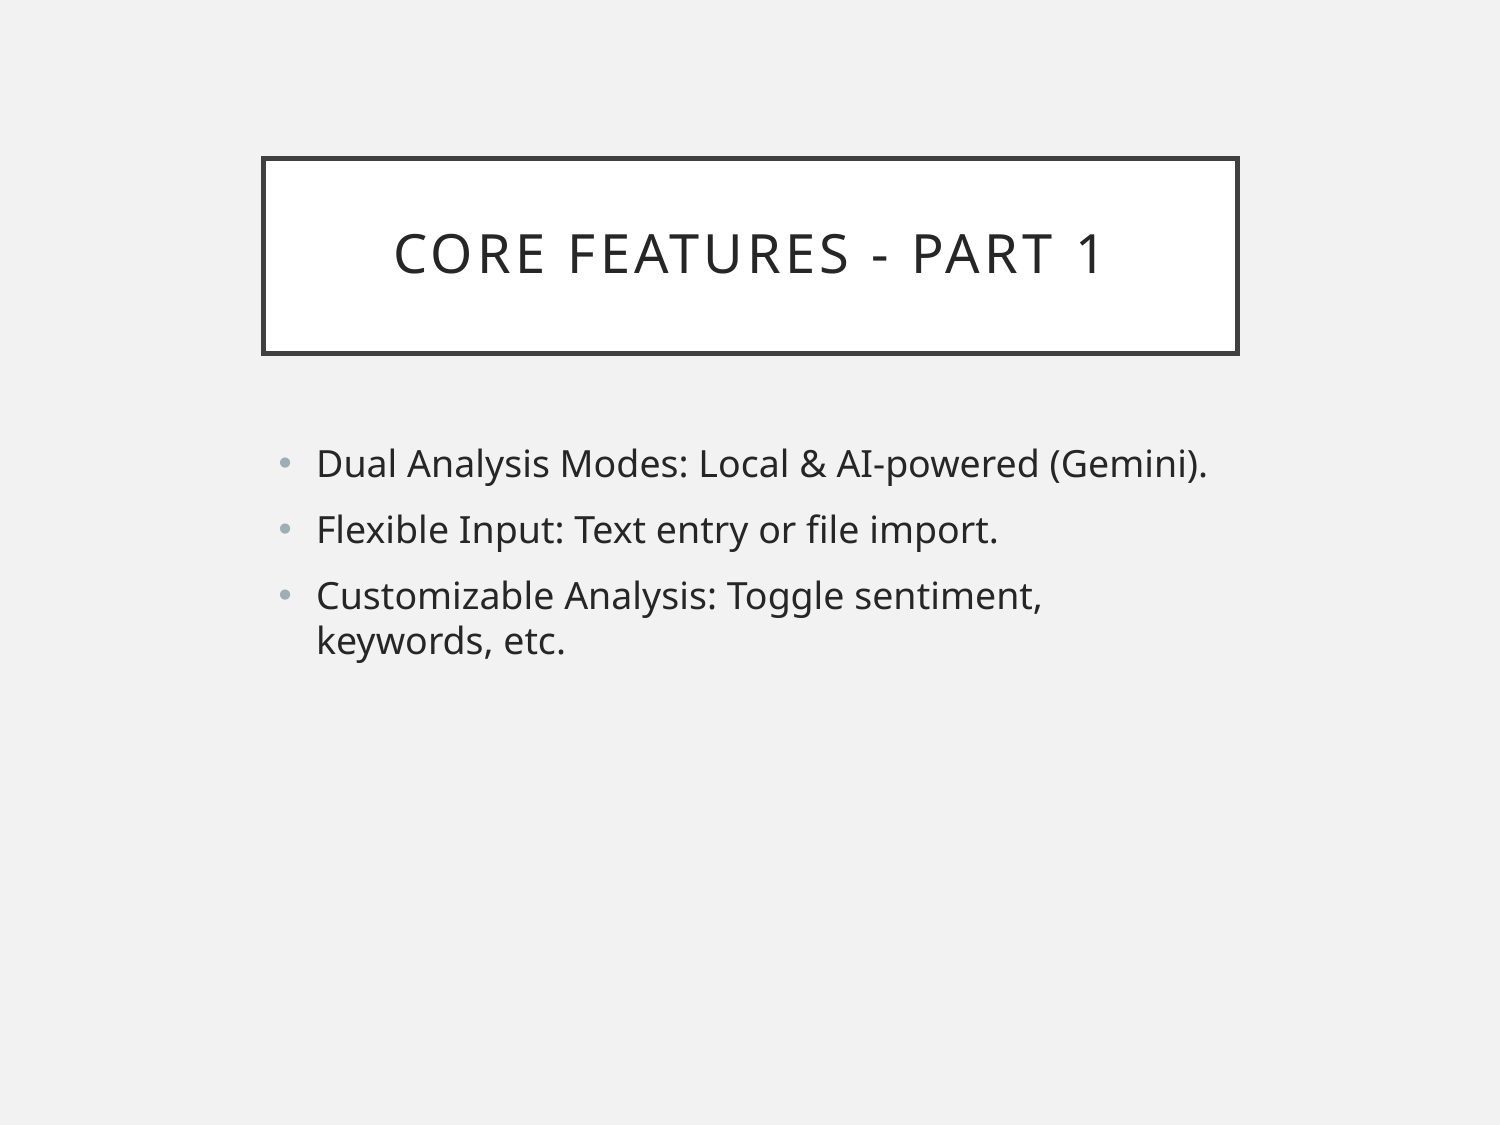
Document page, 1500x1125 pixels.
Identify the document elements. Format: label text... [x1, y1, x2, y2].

list Dual Analysis Modes: Local & AI-powered (Gemini). Flexible Input: Text entry or file import. Customizable Analysis: Toggle sentiment, keywords, etc. [263, 432, 1238, 942]
title Core Features - Part 1 [261, 156, 1240, 356]
